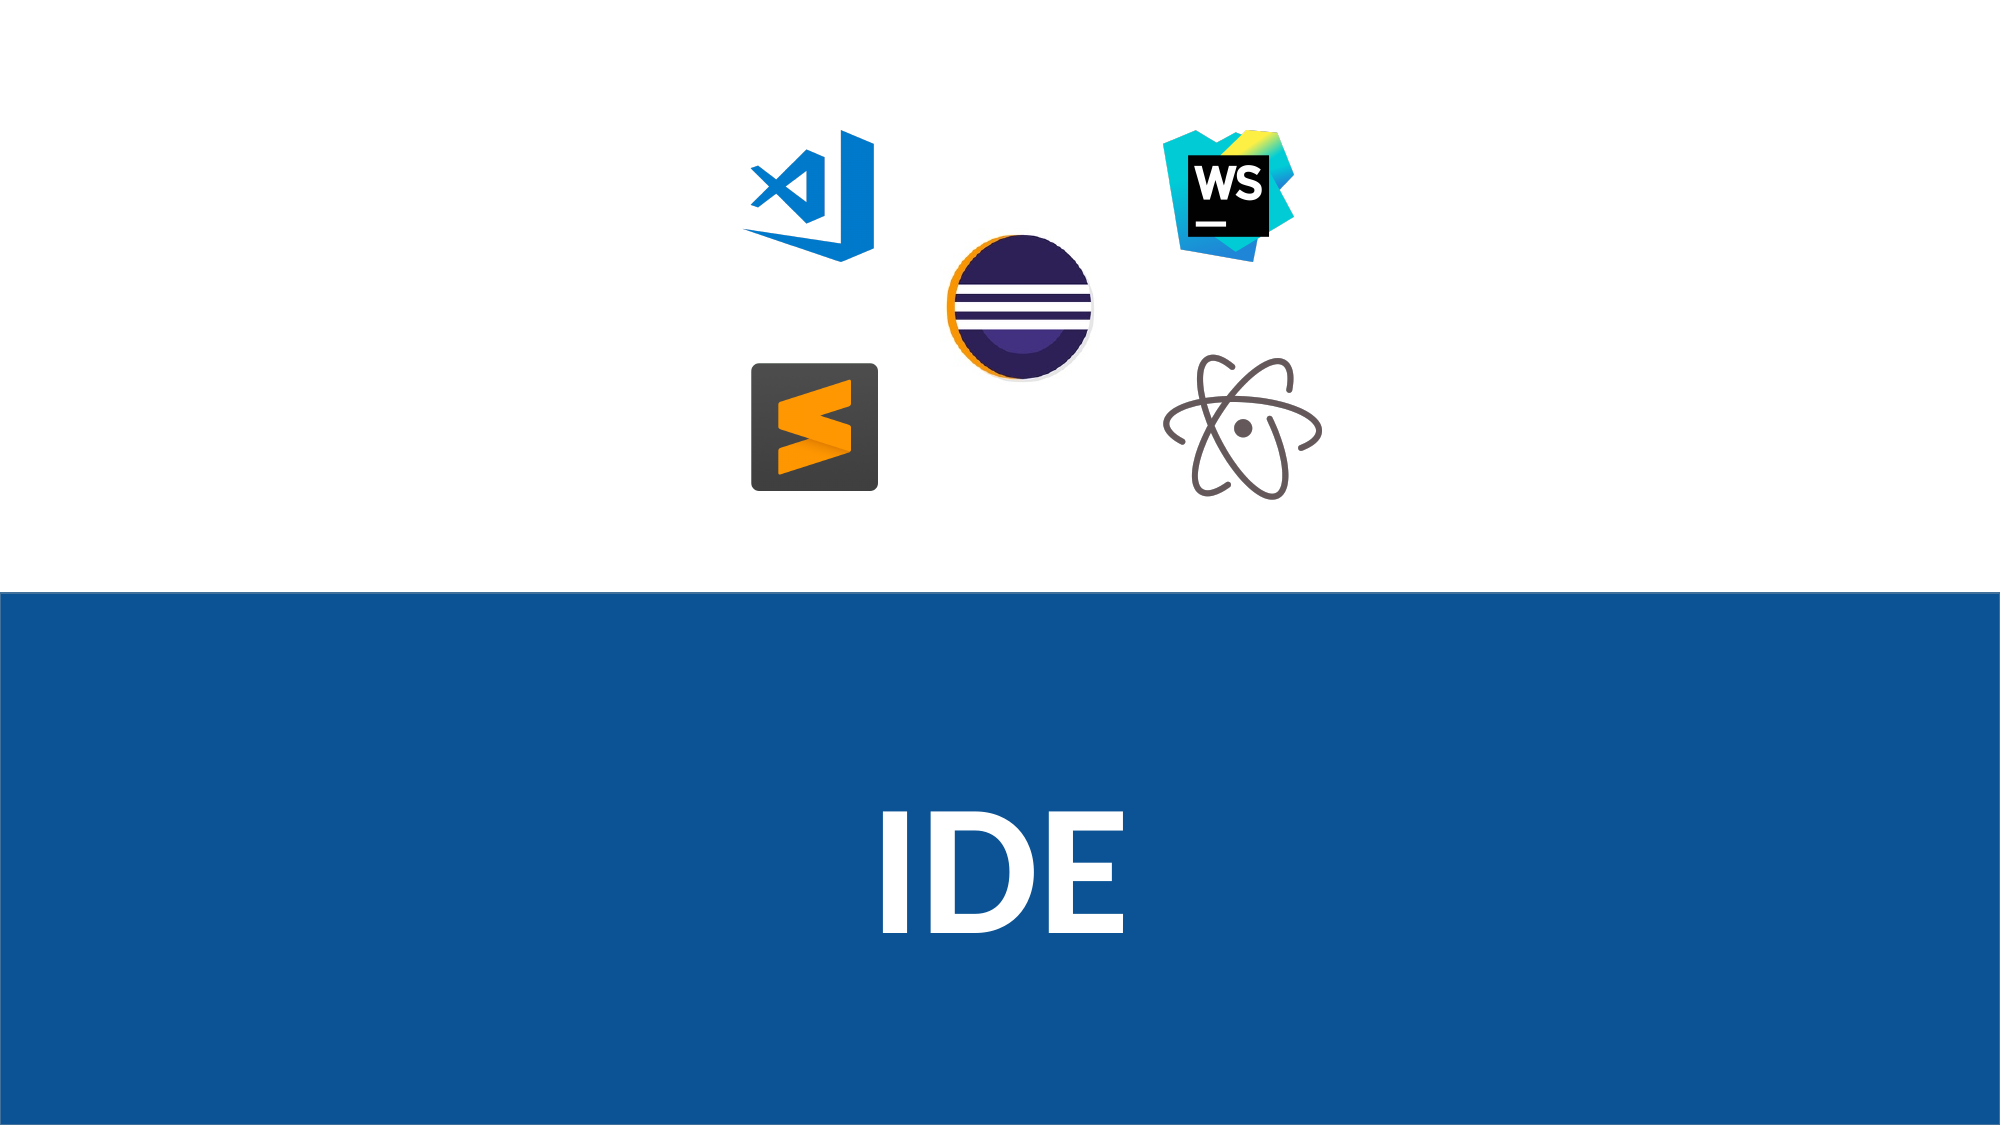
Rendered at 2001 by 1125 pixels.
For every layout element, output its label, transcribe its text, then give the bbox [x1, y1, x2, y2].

picture [940, 228, 1097, 385]
title IDE [0, 592, 2000, 1125]
picture [1163, 130, 1295, 262]
picture [742, 354, 888, 500]
picture [742, 130, 874, 262]
picture [1163, 354, 1322, 500]
